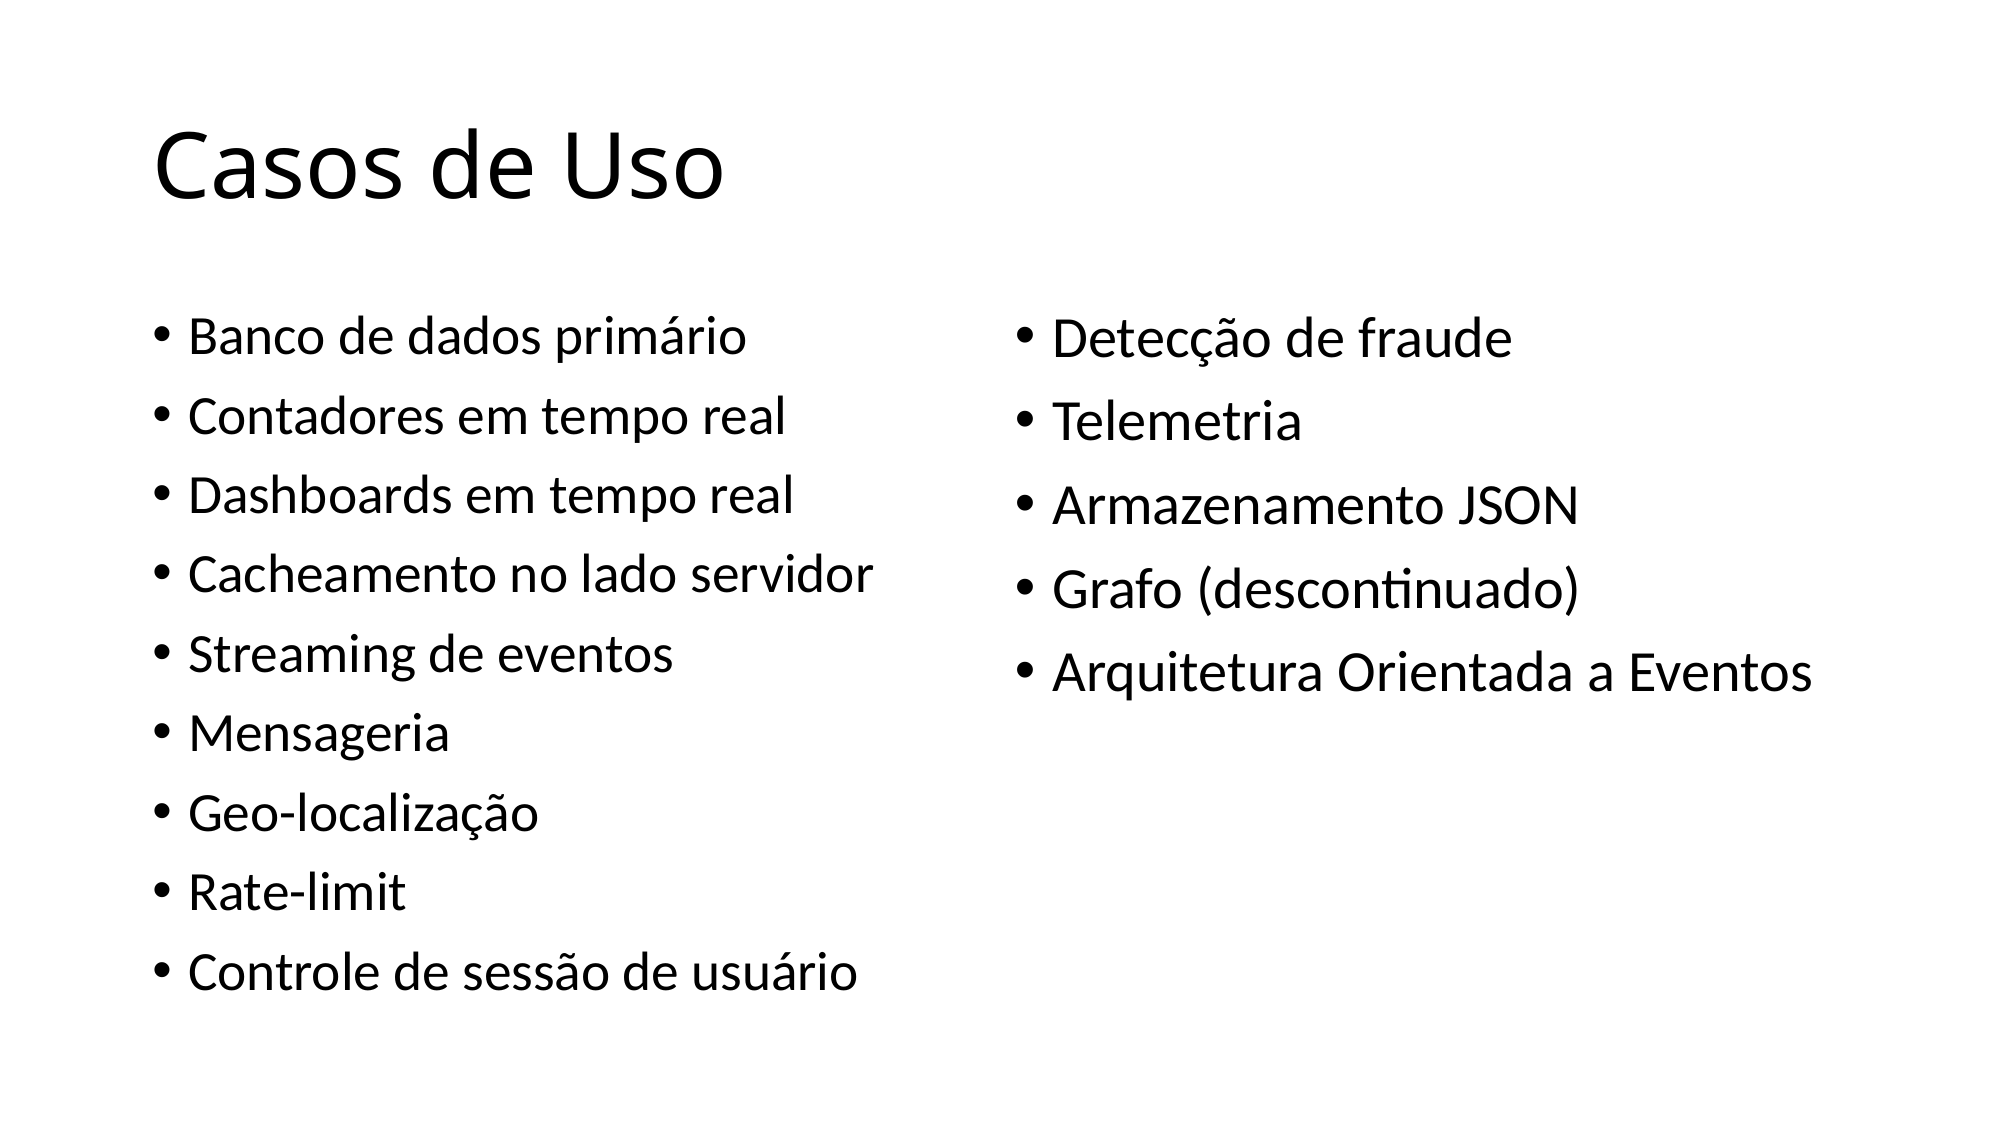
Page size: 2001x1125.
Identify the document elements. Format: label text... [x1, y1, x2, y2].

title Casos de Uso [137, 59, 1863, 278]
text_box Detecção de fraude Telemetria Armazenamento JSON Grafo (descontinuado) Arquitetura Orientada a Eventos [999, 299, 1860, 1014]
list Banco de dados primário Contadores em tempo real Dashboards em tempo real Cacheamento no lado servidor Streaming de eventos Mensageria Geo-localização Rate-limit Controle de sessão de usuário [137, 299, 961, 1014]
